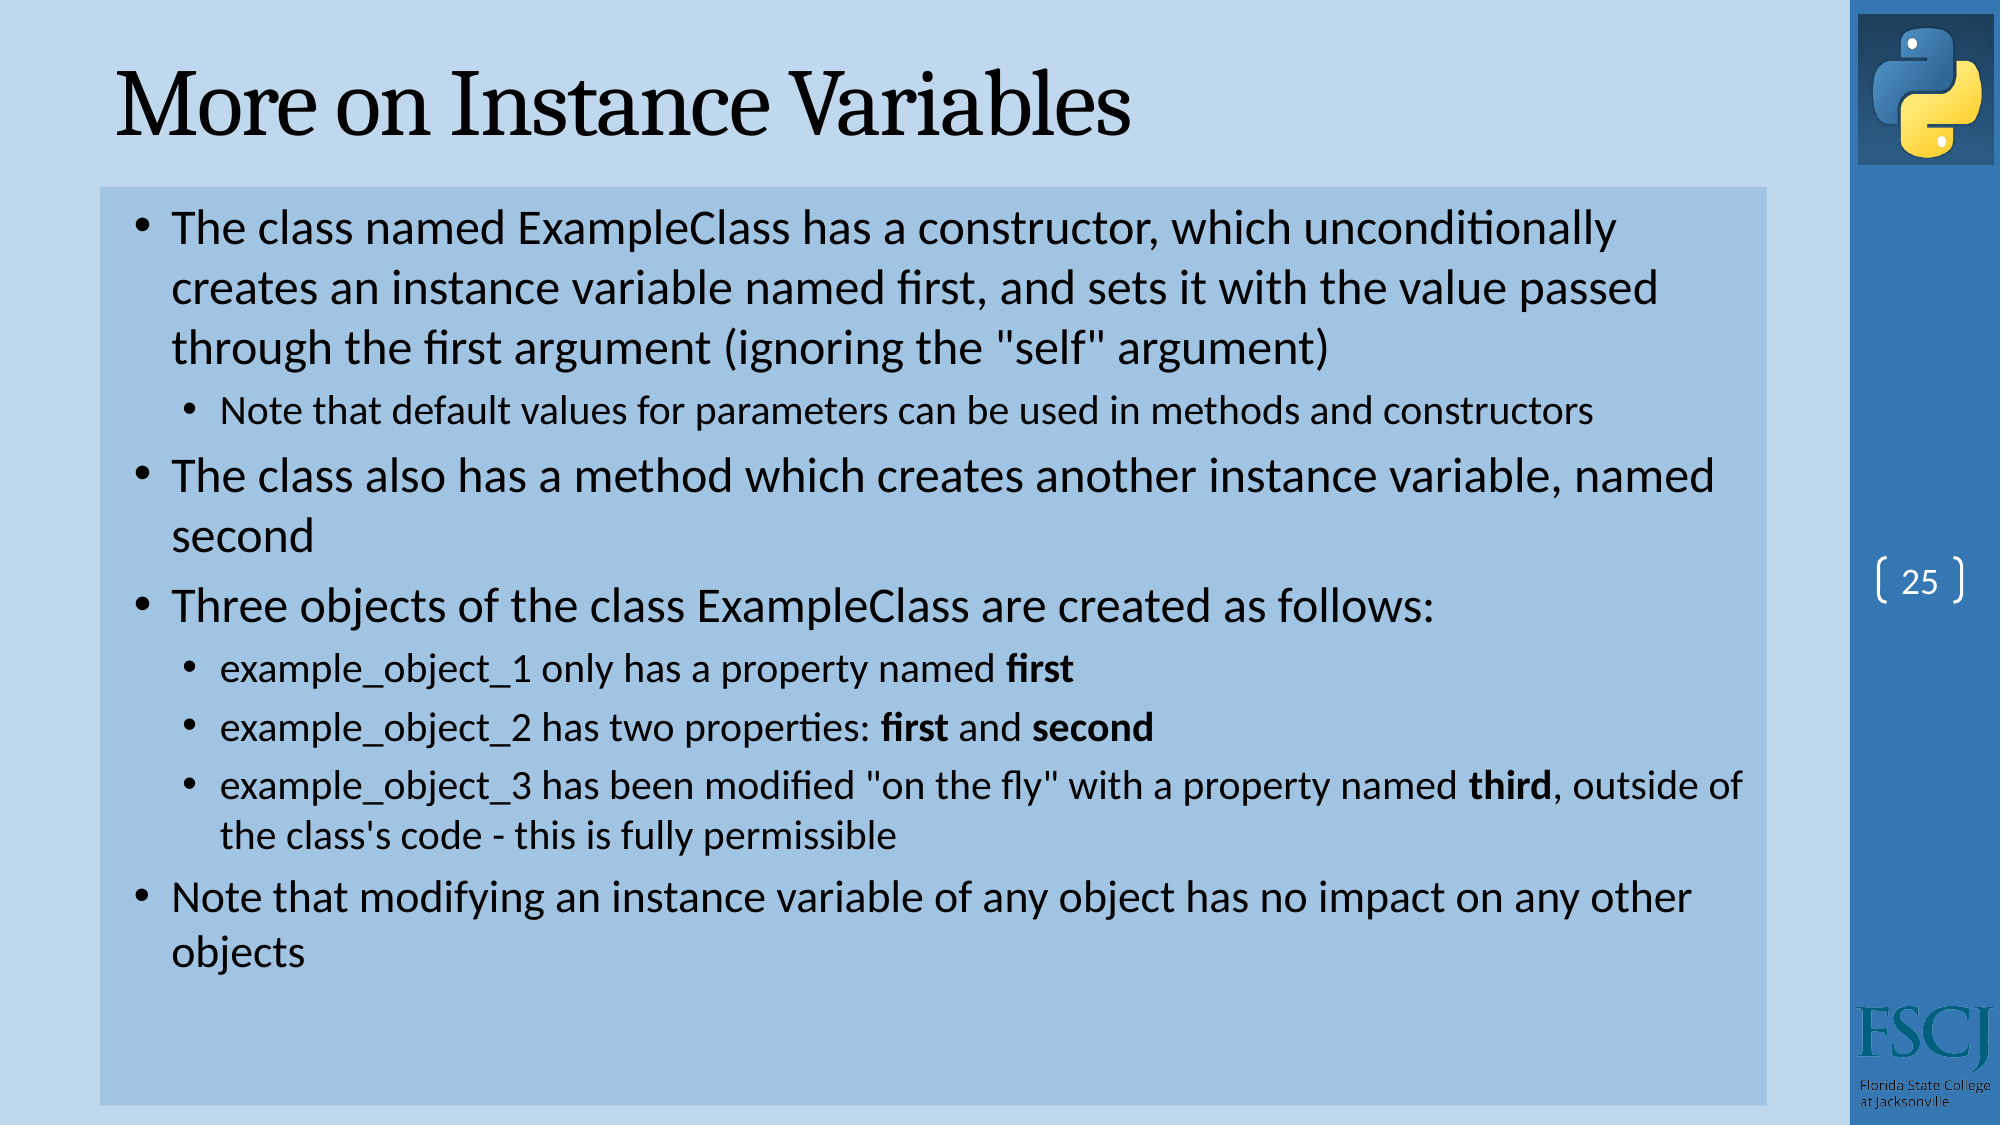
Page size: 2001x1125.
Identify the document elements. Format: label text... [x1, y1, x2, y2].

picture [1858, 14, 1994, 165]
slide_number 25 [1876, 555, 1964, 604]
title More on Instance Variables [99, 31, 1767, 163]
list The class named ExampleClass has a constructor, which unconditionally creates an instance variable named first, and sets it with the value passed through the first argument (ignoring the "self" argument) Note that default values for parameters can be used in methods and constructors The class also has a method which creates another instance variable, named second Three objects of the class ExampleClass are created as follows: example_object_1 only has a property named first example_object_2 has two properties: first and second example_object_3 has been modified "on the fly" with a property named third, outside of the class's code - this is fully permissible Note that modifying an instance variable of any object has no impact on any other objects [99, 186, 1767, 1106]
picture [1856, 1006, 1994, 1109]
